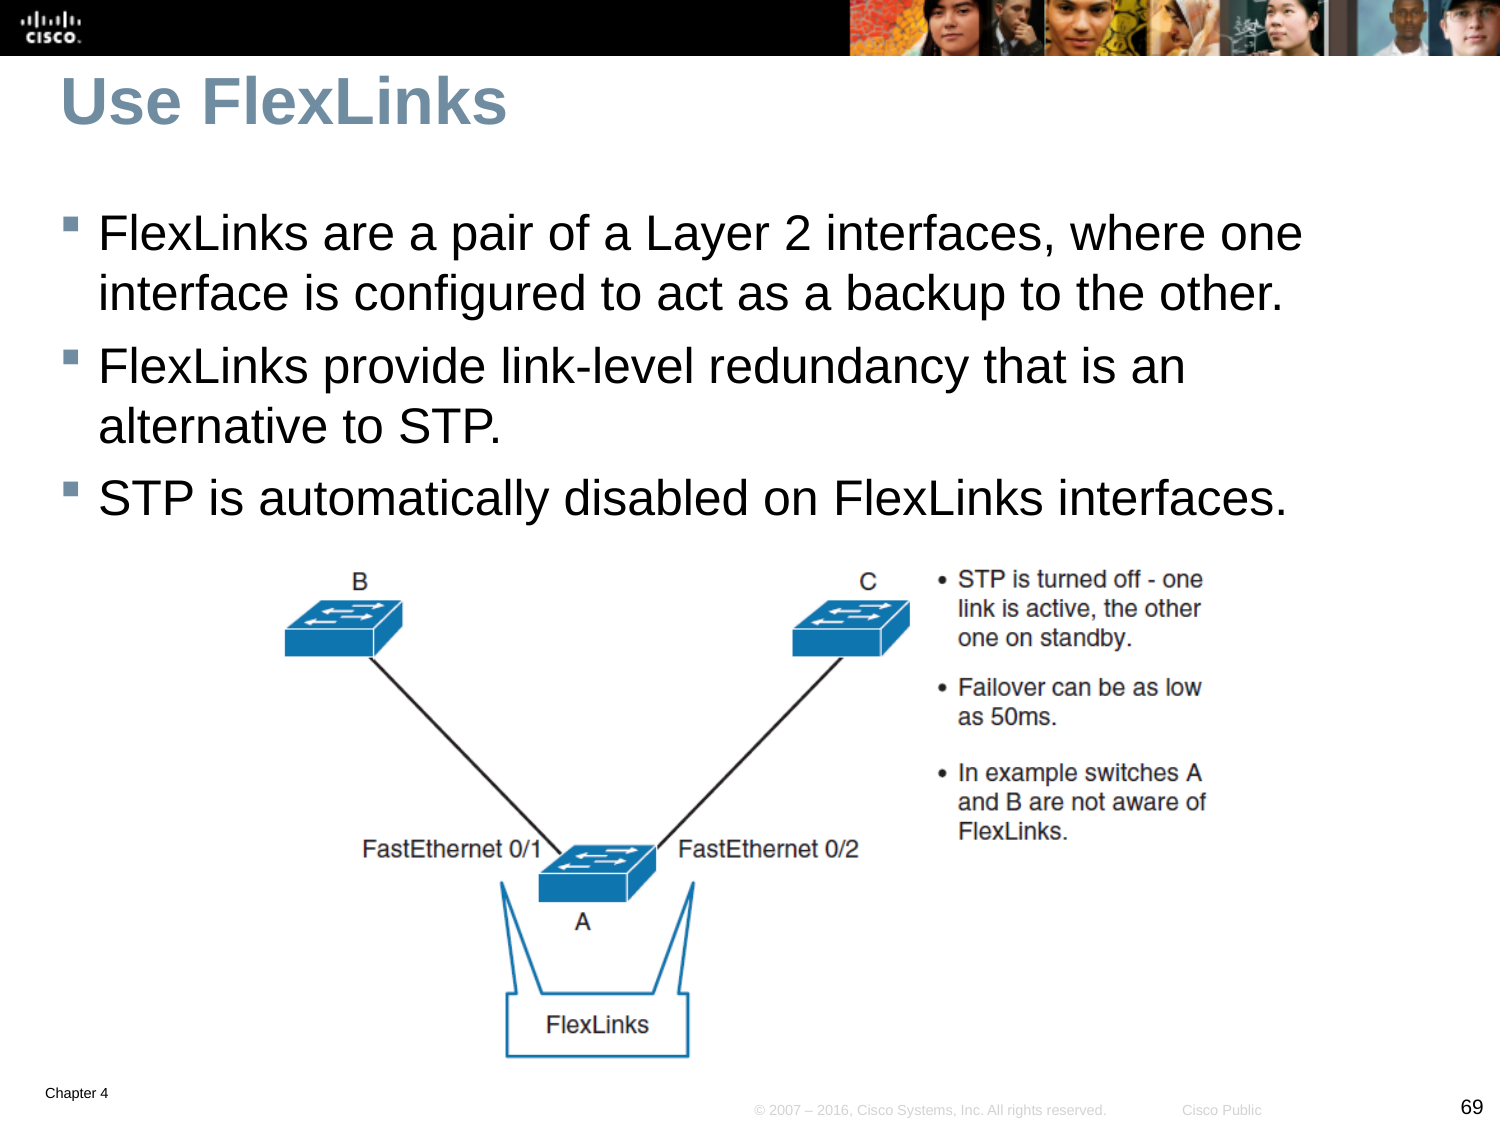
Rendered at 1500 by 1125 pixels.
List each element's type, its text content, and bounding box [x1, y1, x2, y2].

picture [256, 547, 1233, 1068]
title Use FlexLinks [45, 59, 1444, 182]
picture [0, 0, 1500, 56]
list FlexLinks are a pair of a Layer 2 interfaces, where one interface is configured to act as a backup to the other. FlexLinks provide link-level redundancy that is an alternative to STP. STP is automatically disabled on FlexLinks interfaces. [45, 193, 1444, 1037]
